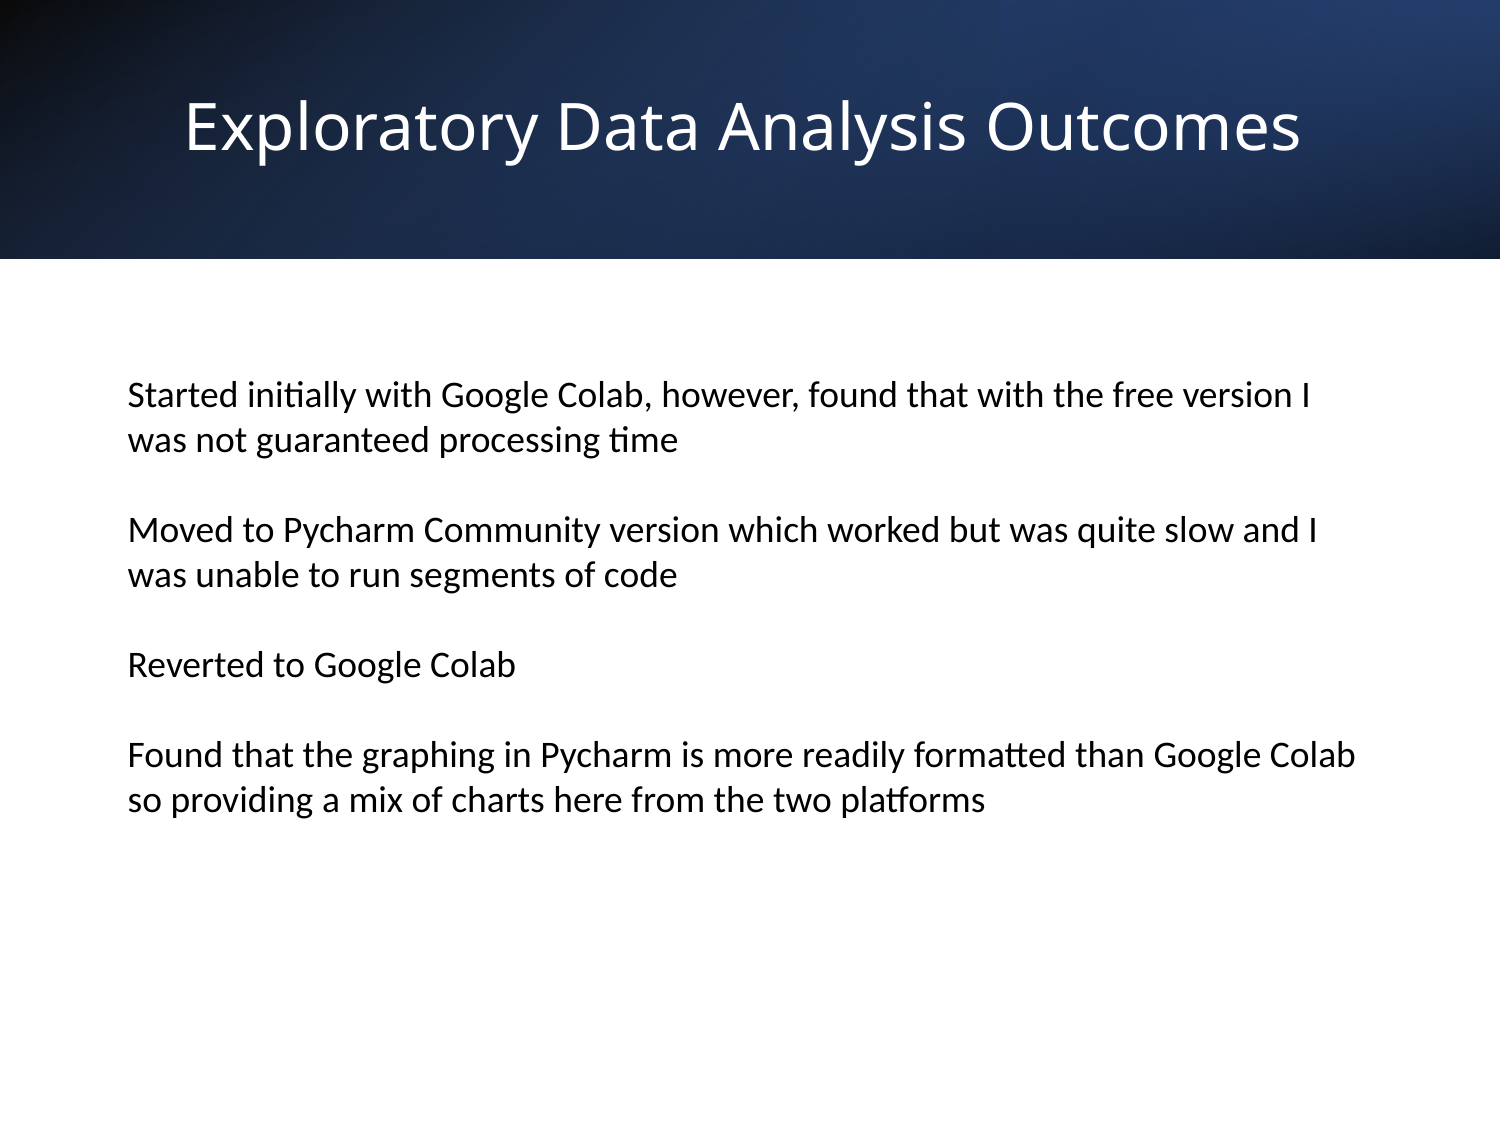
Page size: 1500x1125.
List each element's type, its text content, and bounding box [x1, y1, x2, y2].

text_box [0, 0, 1500, 260]
text_box [0, 260, 1500, 1125]
text_box Started initially with Google Colab, however, found that with the free version I was not guaranteed processing time Moved to Pycharm Community version which worked but was quite slow and I was unable to run segments of code Reverted to Google Colab Found that the graphing in Pycharm is more readily formatted than Google Colab so providing a mix of charts here from the two platforms [112, 362, 1383, 828]
title Exploratory Data Analysis Outcomes [168, 57, 1405, 202]
